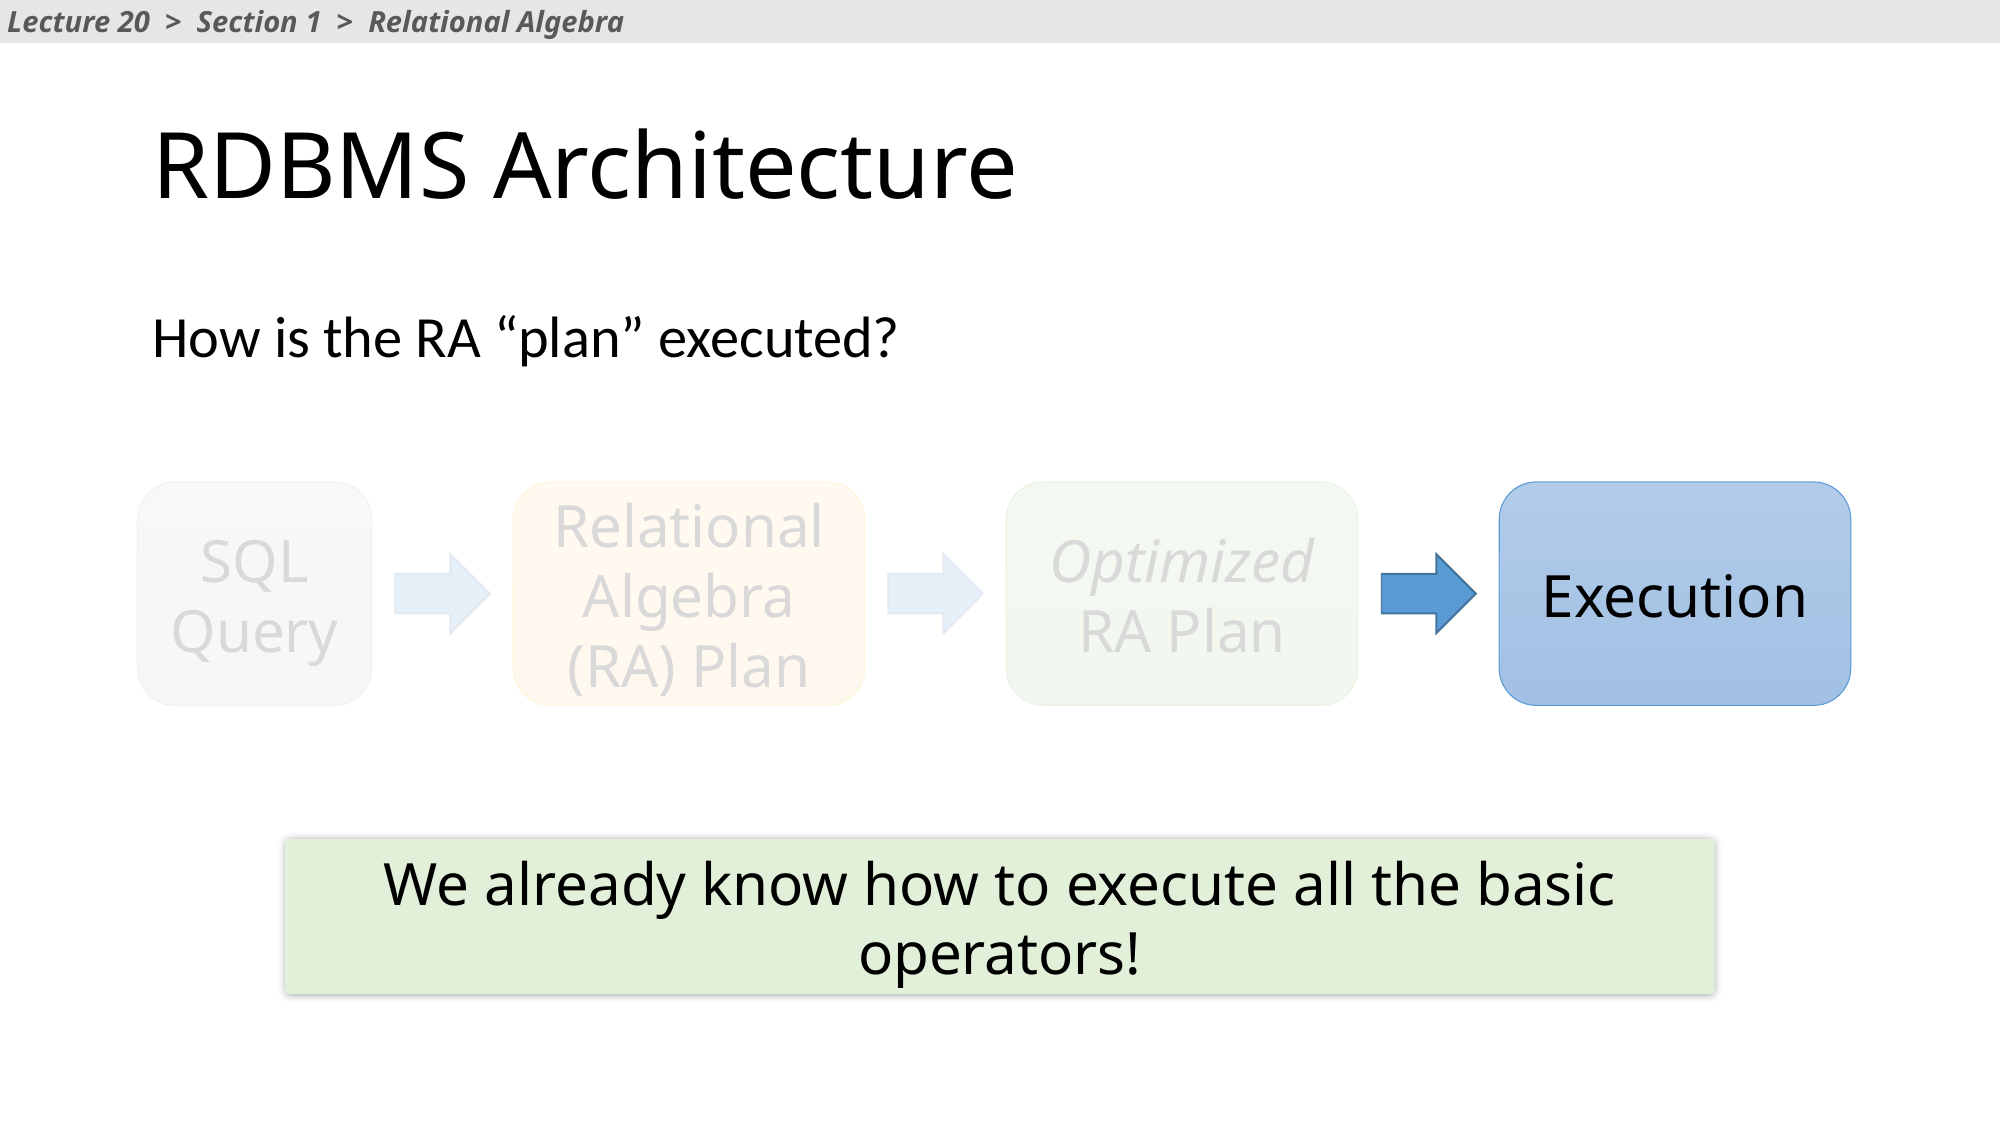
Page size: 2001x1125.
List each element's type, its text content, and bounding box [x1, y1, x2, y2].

title RDBMS Architecture [137, 59, 1863, 278]
text_box [1382, 551, 1478, 636]
list How is the RA “plan” executed? [137, 299, 1863, 399]
text_box [81, 416, 1382, 763]
text_box We already know how to execute all the basic operators! [285, 839, 1715, 994]
text_box Execution [1498, 481, 1852, 706]
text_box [0, 0, 2000, 47]
